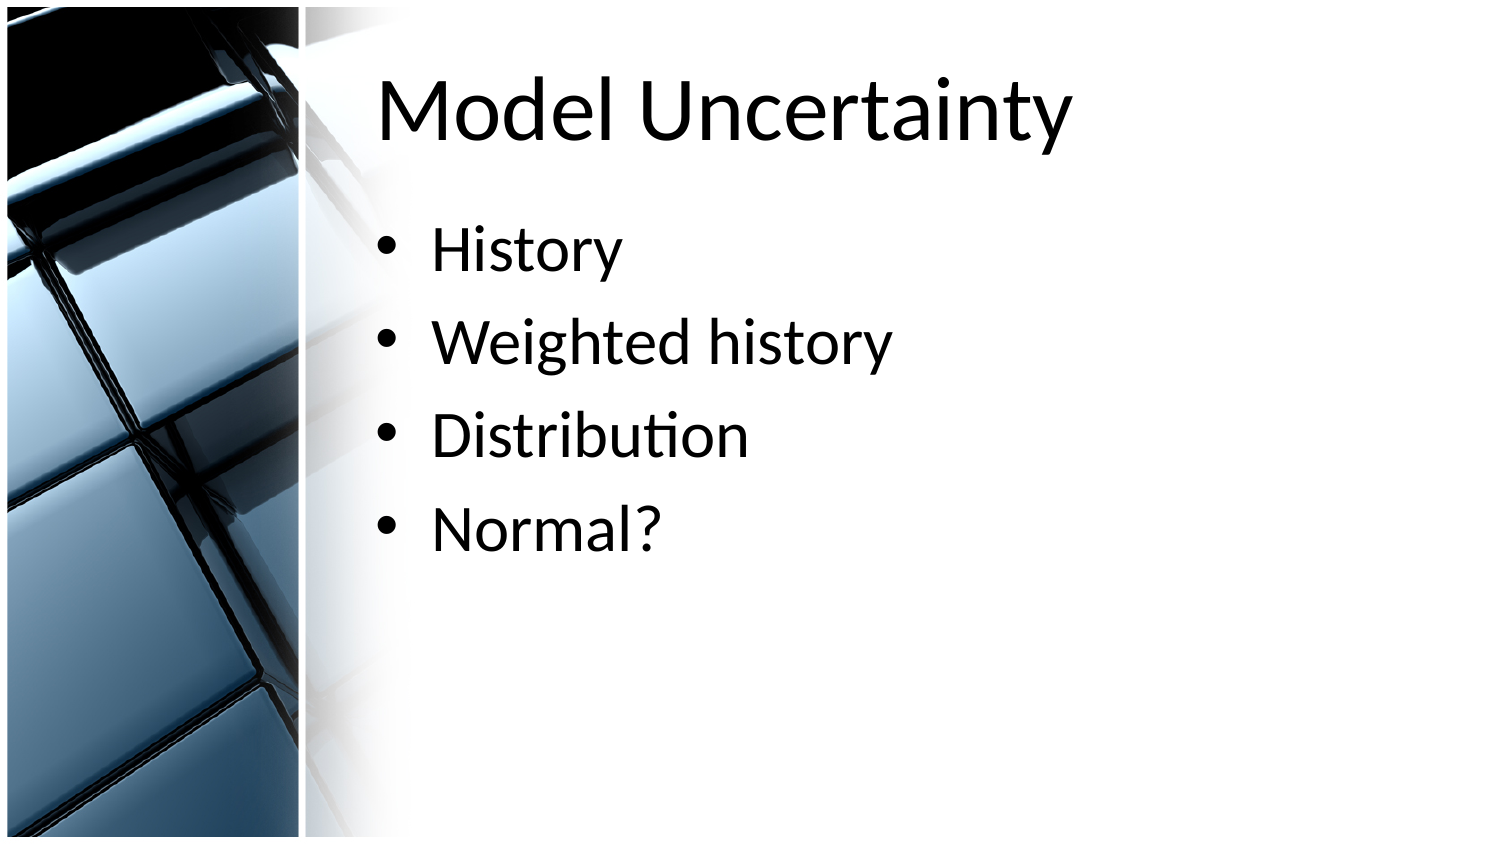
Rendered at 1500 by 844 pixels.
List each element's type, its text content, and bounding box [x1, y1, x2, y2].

list History Weighted history Distribution Normal? [360, 196, 1425, 754]
picture [0, 0, 1500, 844]
title Model Uncertainty [360, 33, 1425, 175]
